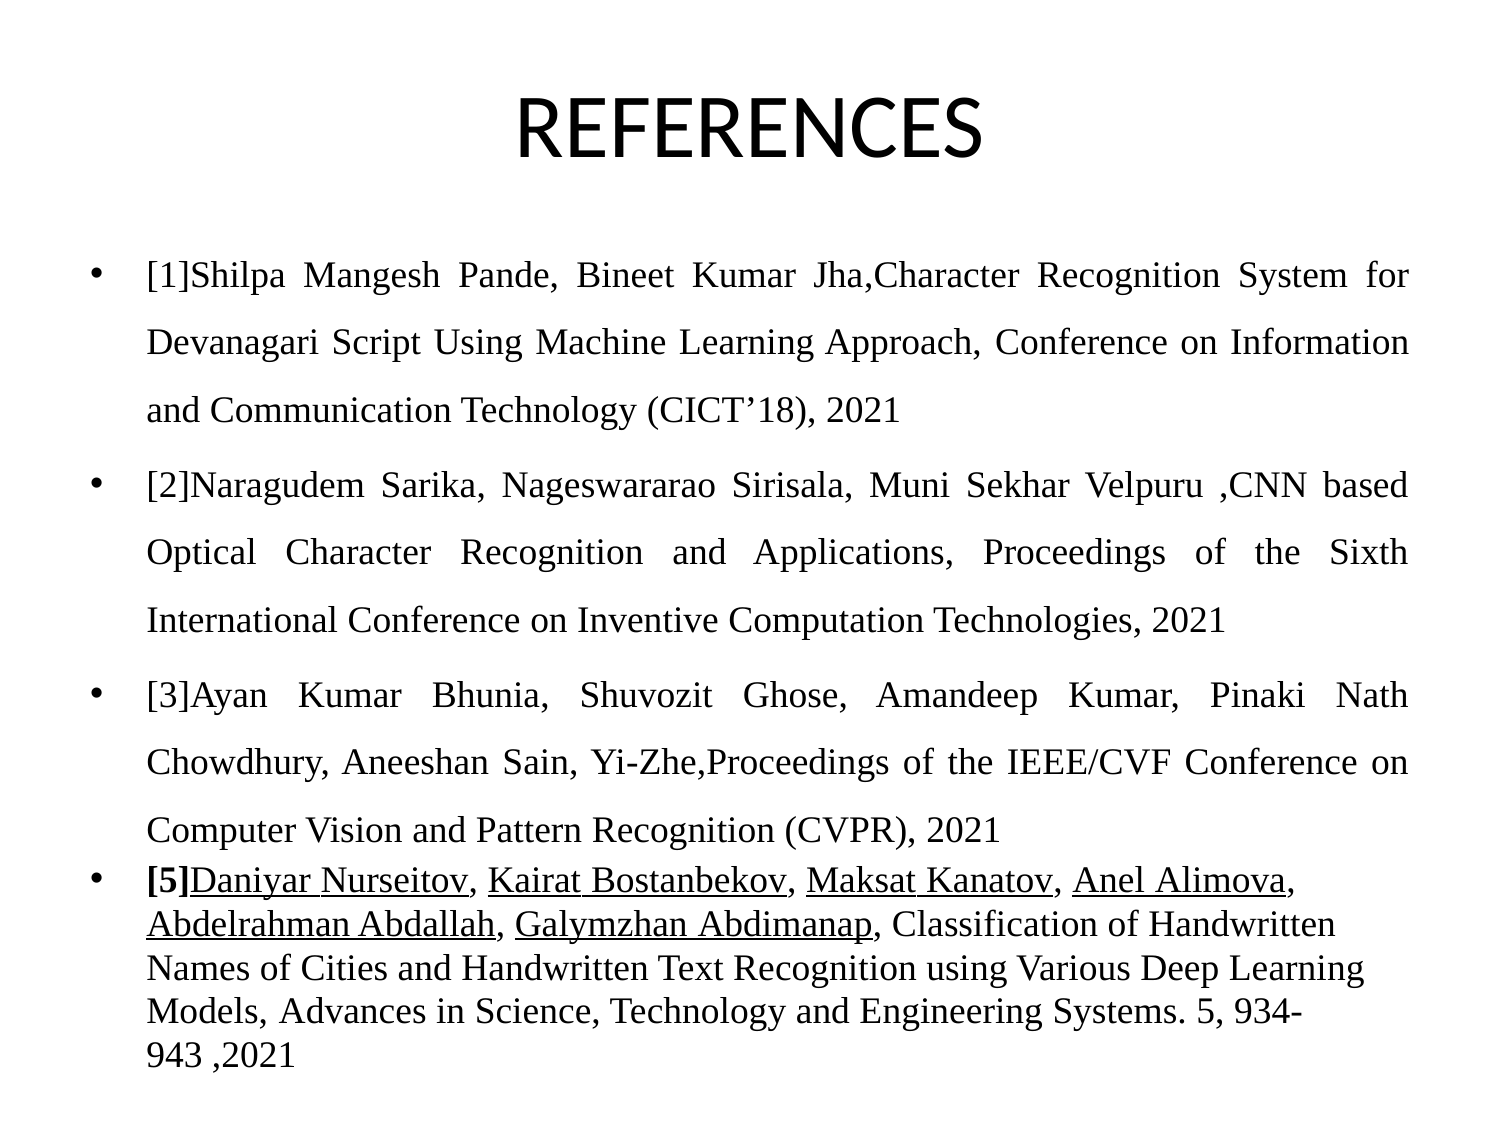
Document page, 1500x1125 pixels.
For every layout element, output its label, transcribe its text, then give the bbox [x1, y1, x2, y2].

list [1]Shilpa Mangesh Pande, Bineet Kumar Jha,Character Recognition System for Devanagari Script Using Machine Learning Approach, Conference on Information and Communication Technology (CICT’18), 2021 [2]Naragudem Sarika, Nageswararao Sirisala, Muni Sekhar Velpuru ,CNN based Optical Character Recognition and Applications, Proceedings of the Sixth International Conference on Inventive Computation Technologies, 2021 [3]Ayan Kumar Bhunia, Shuvozit Ghose, Amandeep Kumar, Pinaki Nath Chowdhury, Aneeshan Sain, Yi-Zhe,Proceedings of the IEEE/CVF Conference on Computer Vision and Pattern Recognition (CVPR), 2021 [5]Daniyar Nurseitov, Kairat Bostanbekov, Maksat Kanatov, Anel Alimova, Abdelrahman Abdallah, Galymzhan Abdimanap, Classification of Handwritten Names of Cities and Handwritten Text Recognition using Various Deep Learning Models, Advances in Science, Technology and Engineering Systems. 5, 934-943 ,2021 [75, 219, 1425, 1106]
title REFERENCES [75, 45, 1425, 197]
